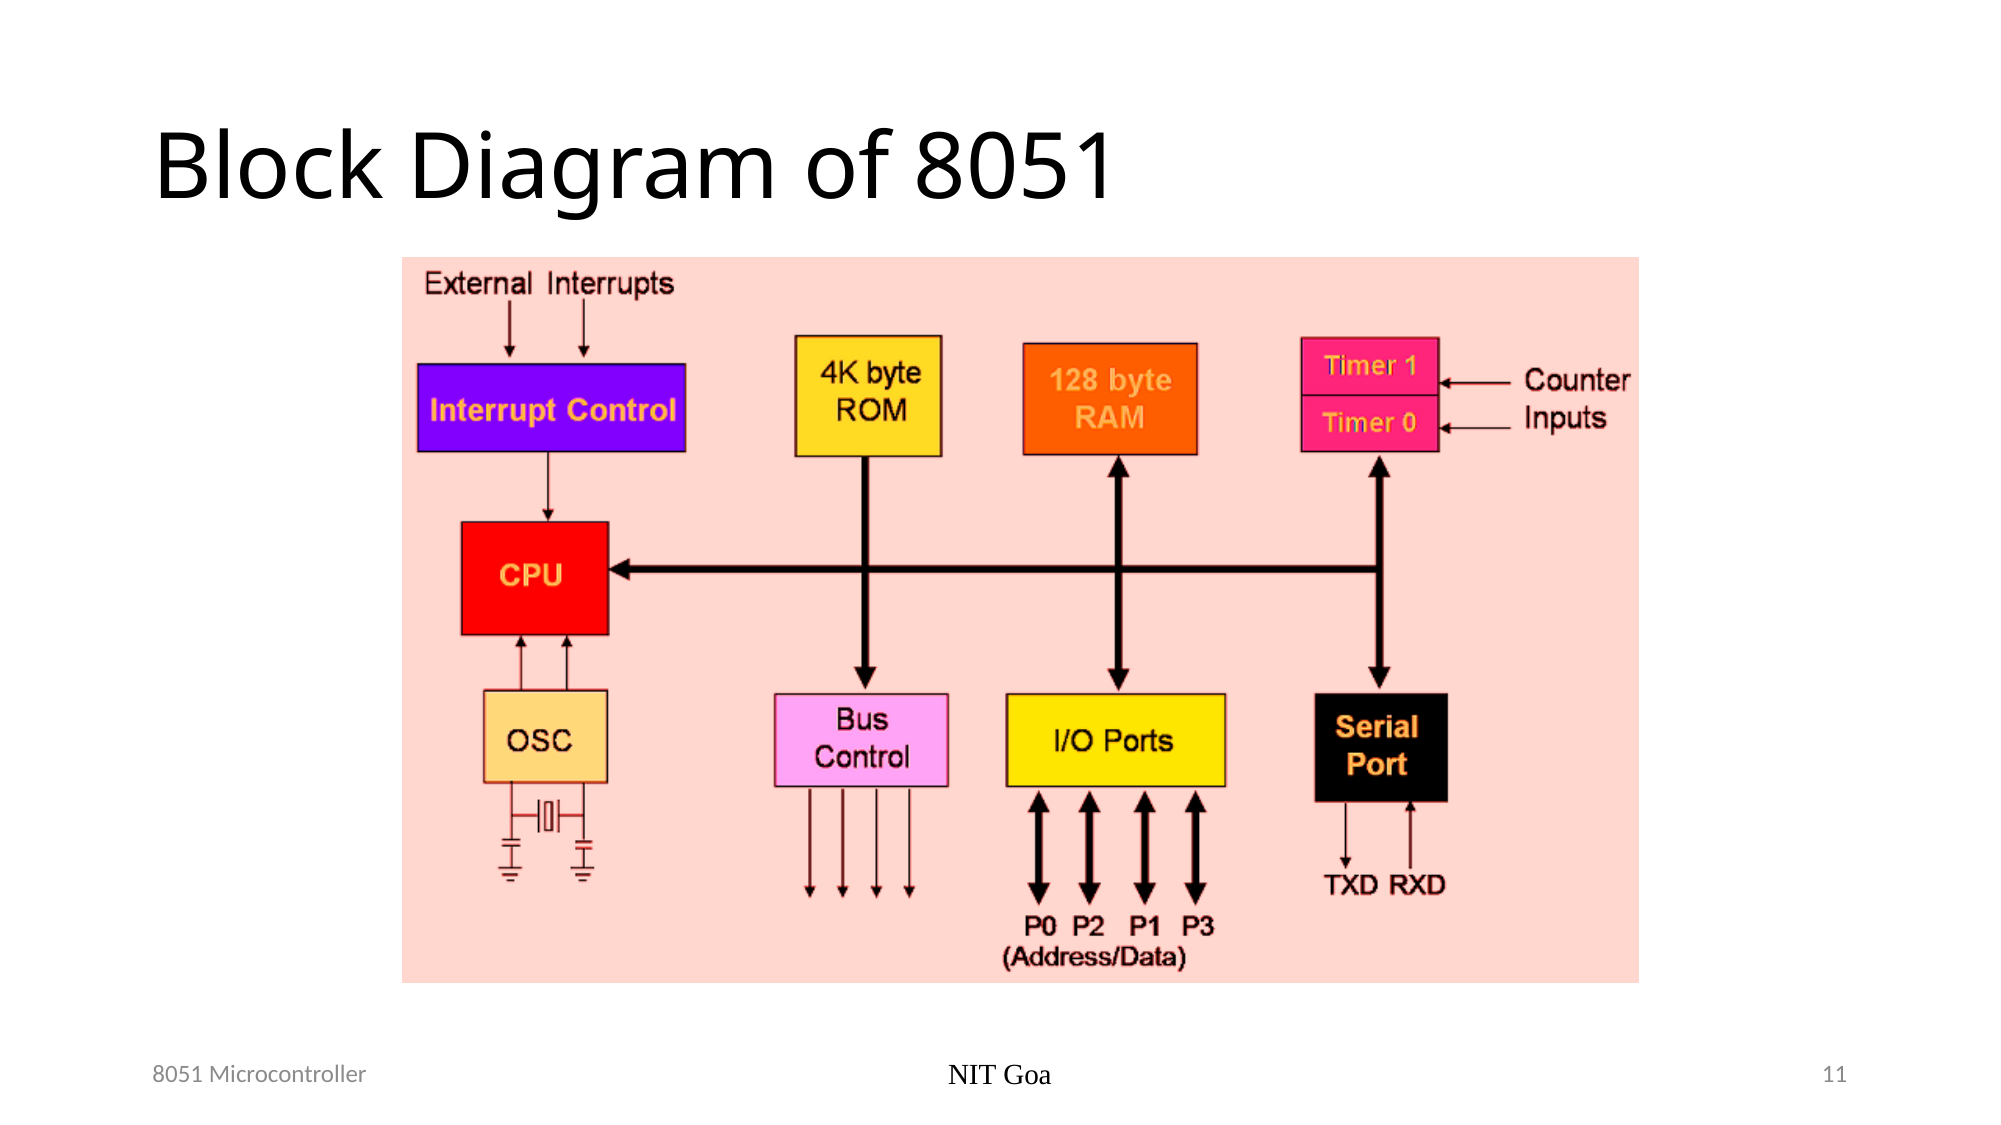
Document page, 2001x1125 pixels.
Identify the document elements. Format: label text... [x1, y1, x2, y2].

title Block Diagram of 8051 [137, 59, 1863, 278]
footer NIT Goa [662, 1042, 1338, 1103]
slide_number 8051 Microcontroller [137, 1042, 588, 1103]
slide_number 11 [1412, 1042, 1863, 1103]
picture [402, 257, 1639, 983]
